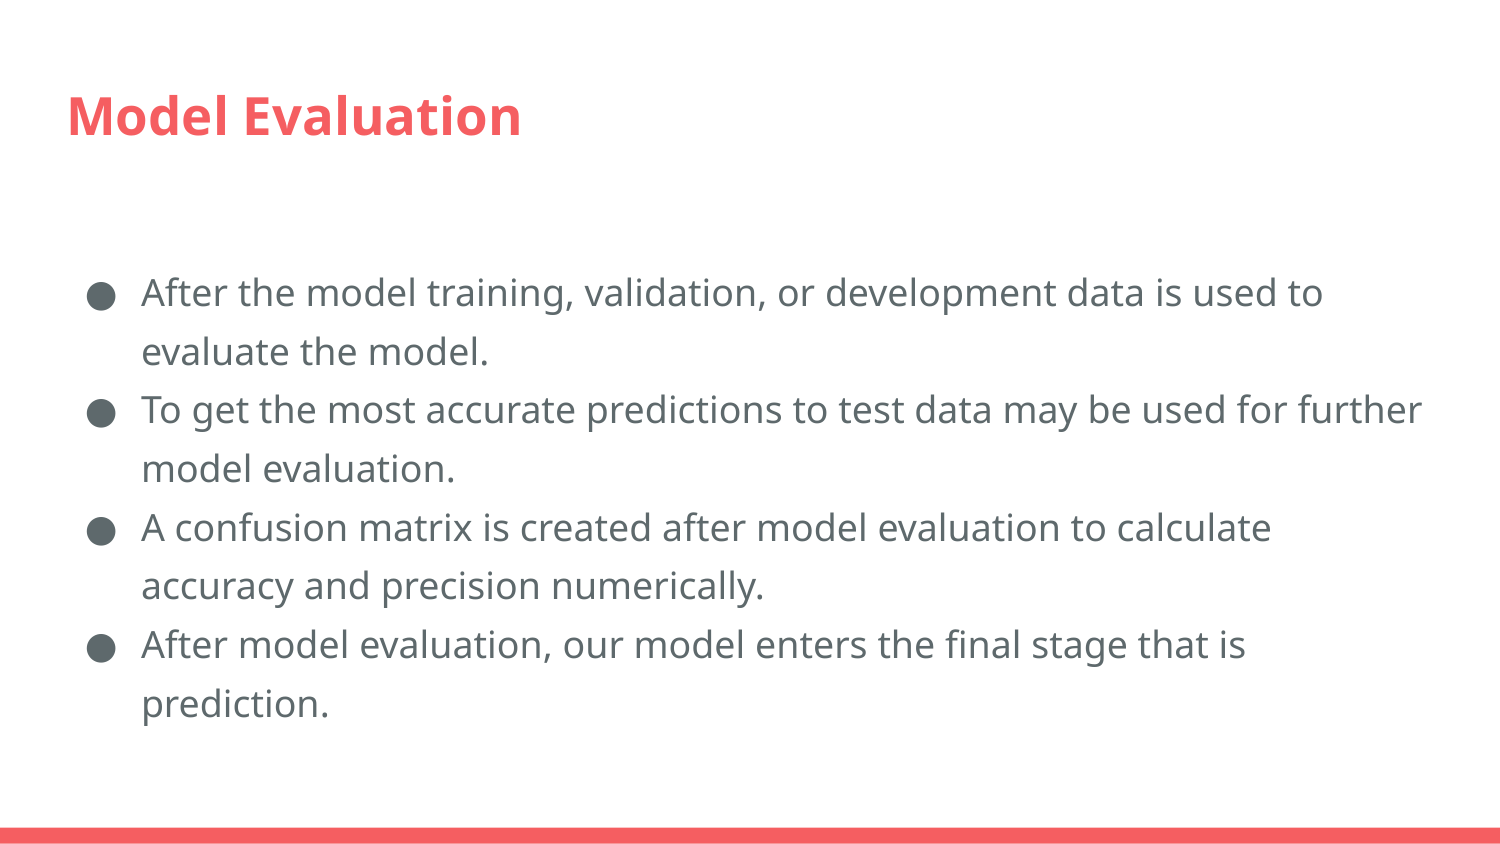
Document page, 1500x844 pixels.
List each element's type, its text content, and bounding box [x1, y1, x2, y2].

list After the model training, validation, or development data is used to evaluate the model. To get the most accurate predictions to test data may be used for further model evaluation. A confusion matrix is created after model evaluation to calculate accuracy and precision numerically. After model evaluation, our model enters the final stage that is prediction. [51, 189, 1449, 750]
title Model Evaluation [51, 64, 1449, 167]
